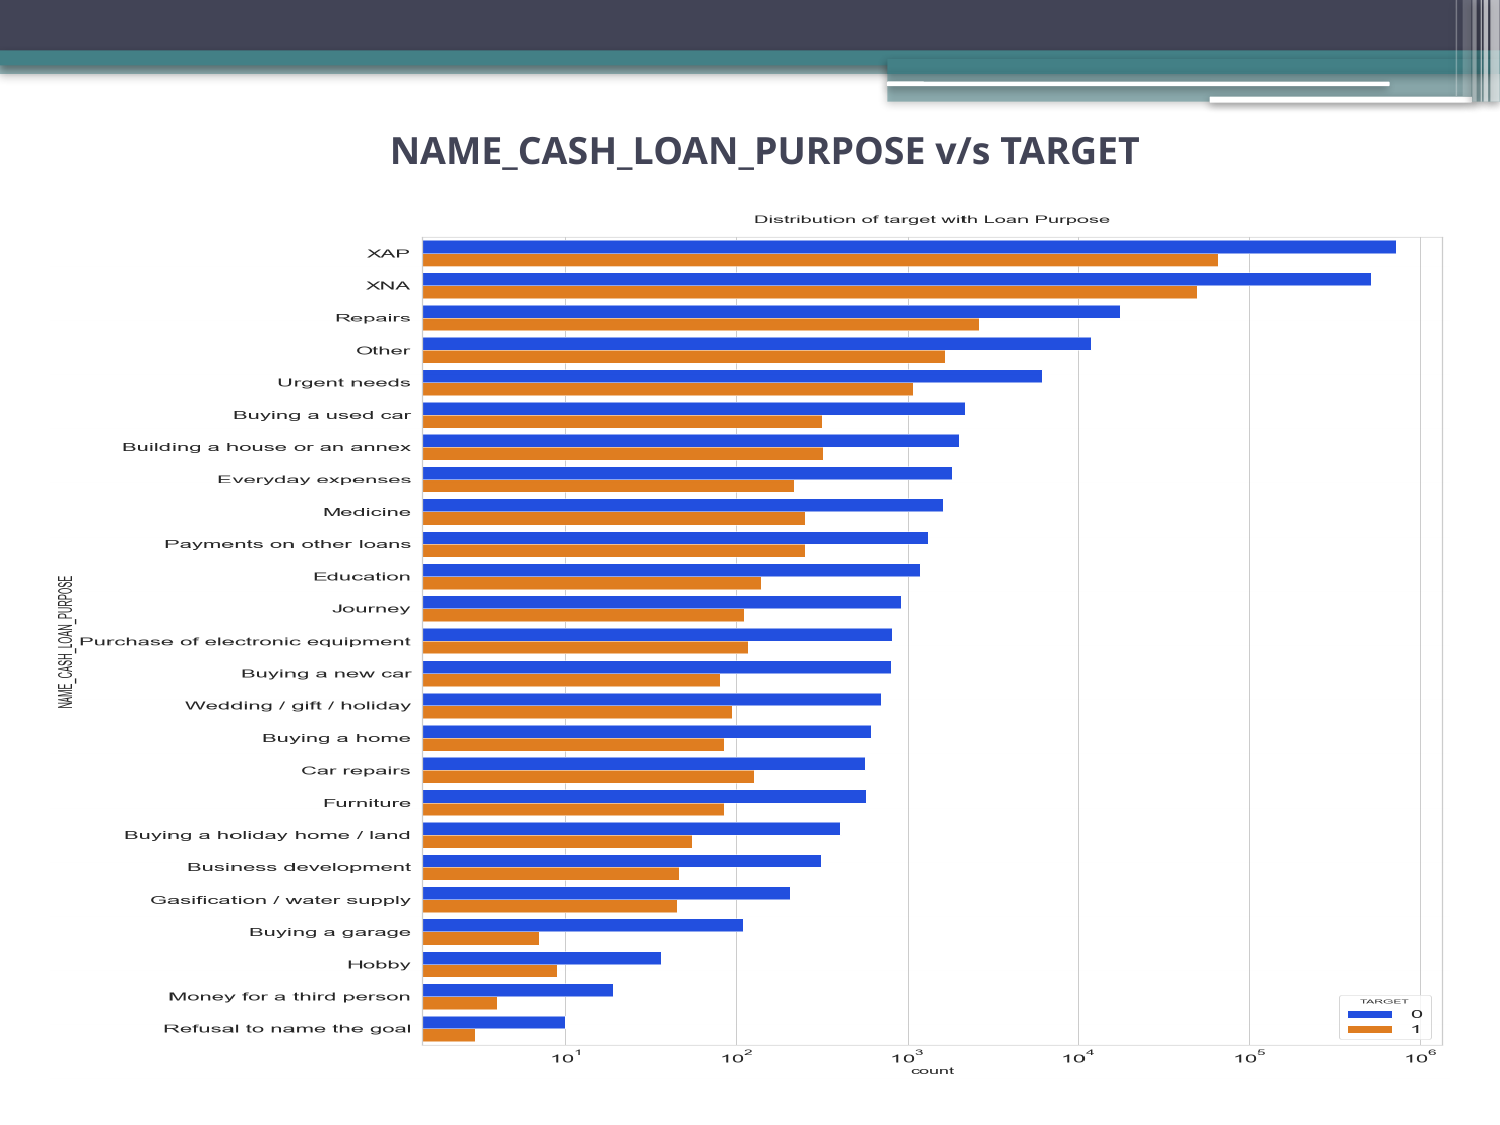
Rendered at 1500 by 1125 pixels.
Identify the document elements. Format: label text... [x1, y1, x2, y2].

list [49, 212, 1451, 1079]
title NAME_CASH_LOAN_PURPOSE v/s TARGET [75, 87, 1425, 209]
